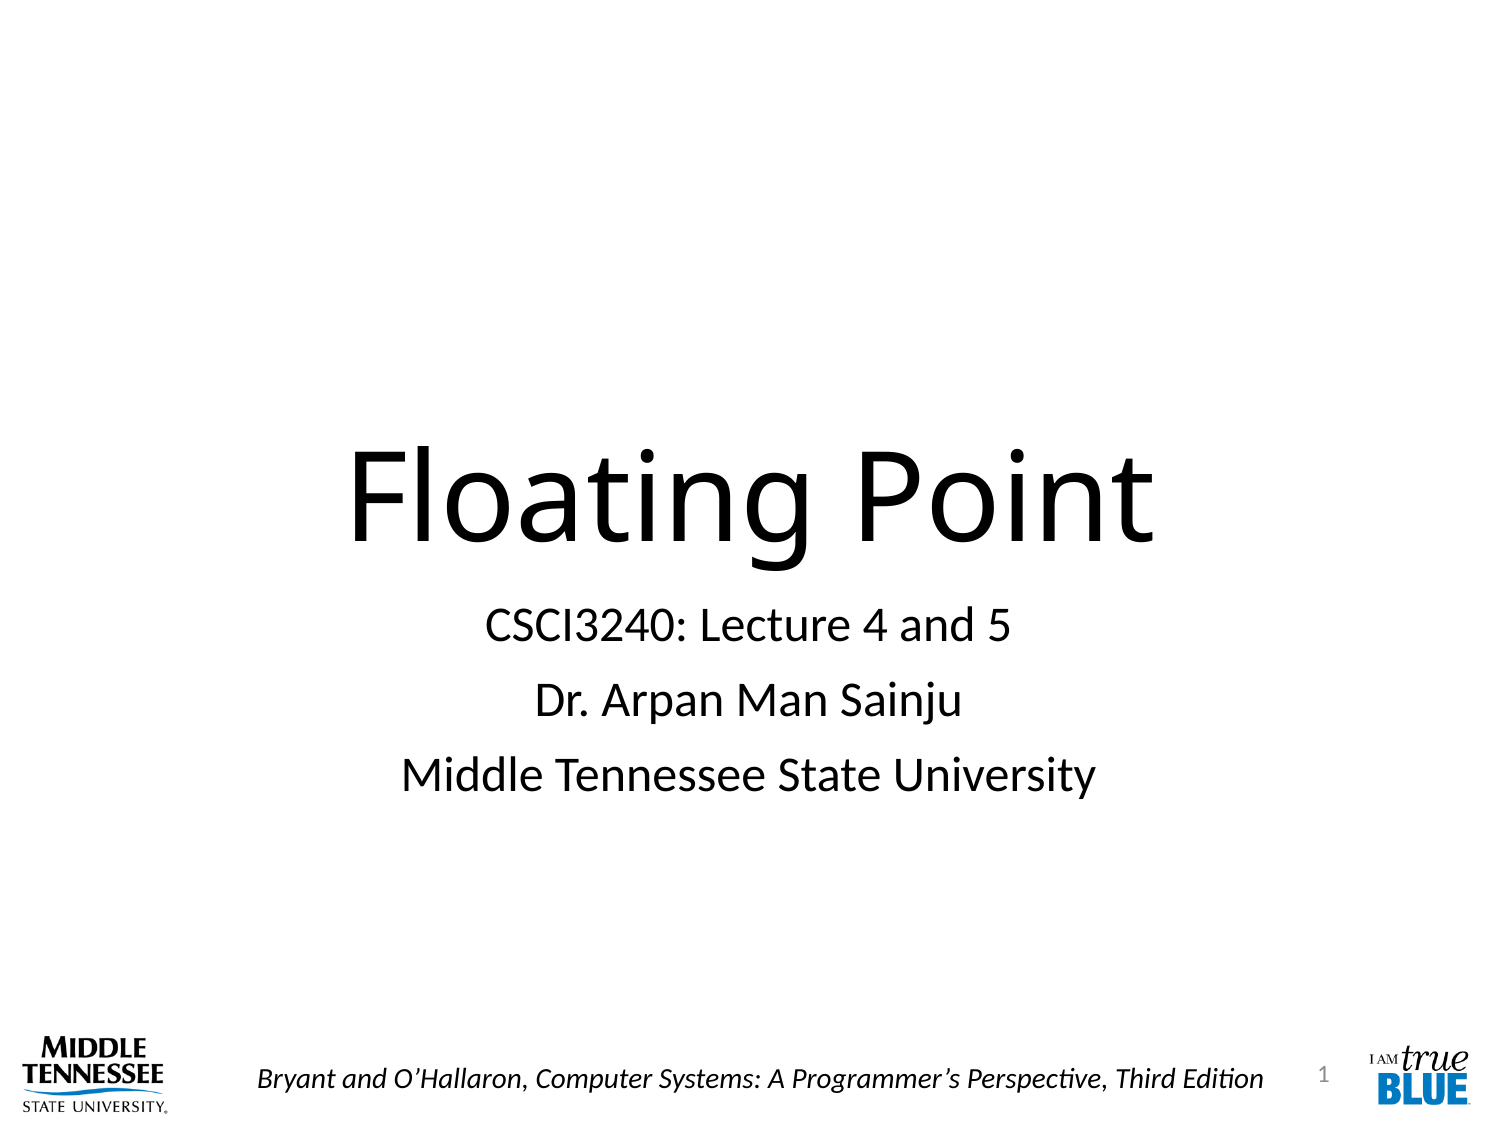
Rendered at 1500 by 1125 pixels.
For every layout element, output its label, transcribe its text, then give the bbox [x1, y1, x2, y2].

picture [1360, 1034, 1485, 1115]
subtitle CSCI3240: Lecture 4 and 5 Dr. Arpan Man Sainju Middle Tennessee State University [57, 590, 1440, 941]
picture [8, 1027, 174, 1122]
slide_number 1 [1281, 1042, 1345, 1103]
title Floating Point [112, 184, 1388, 576]
